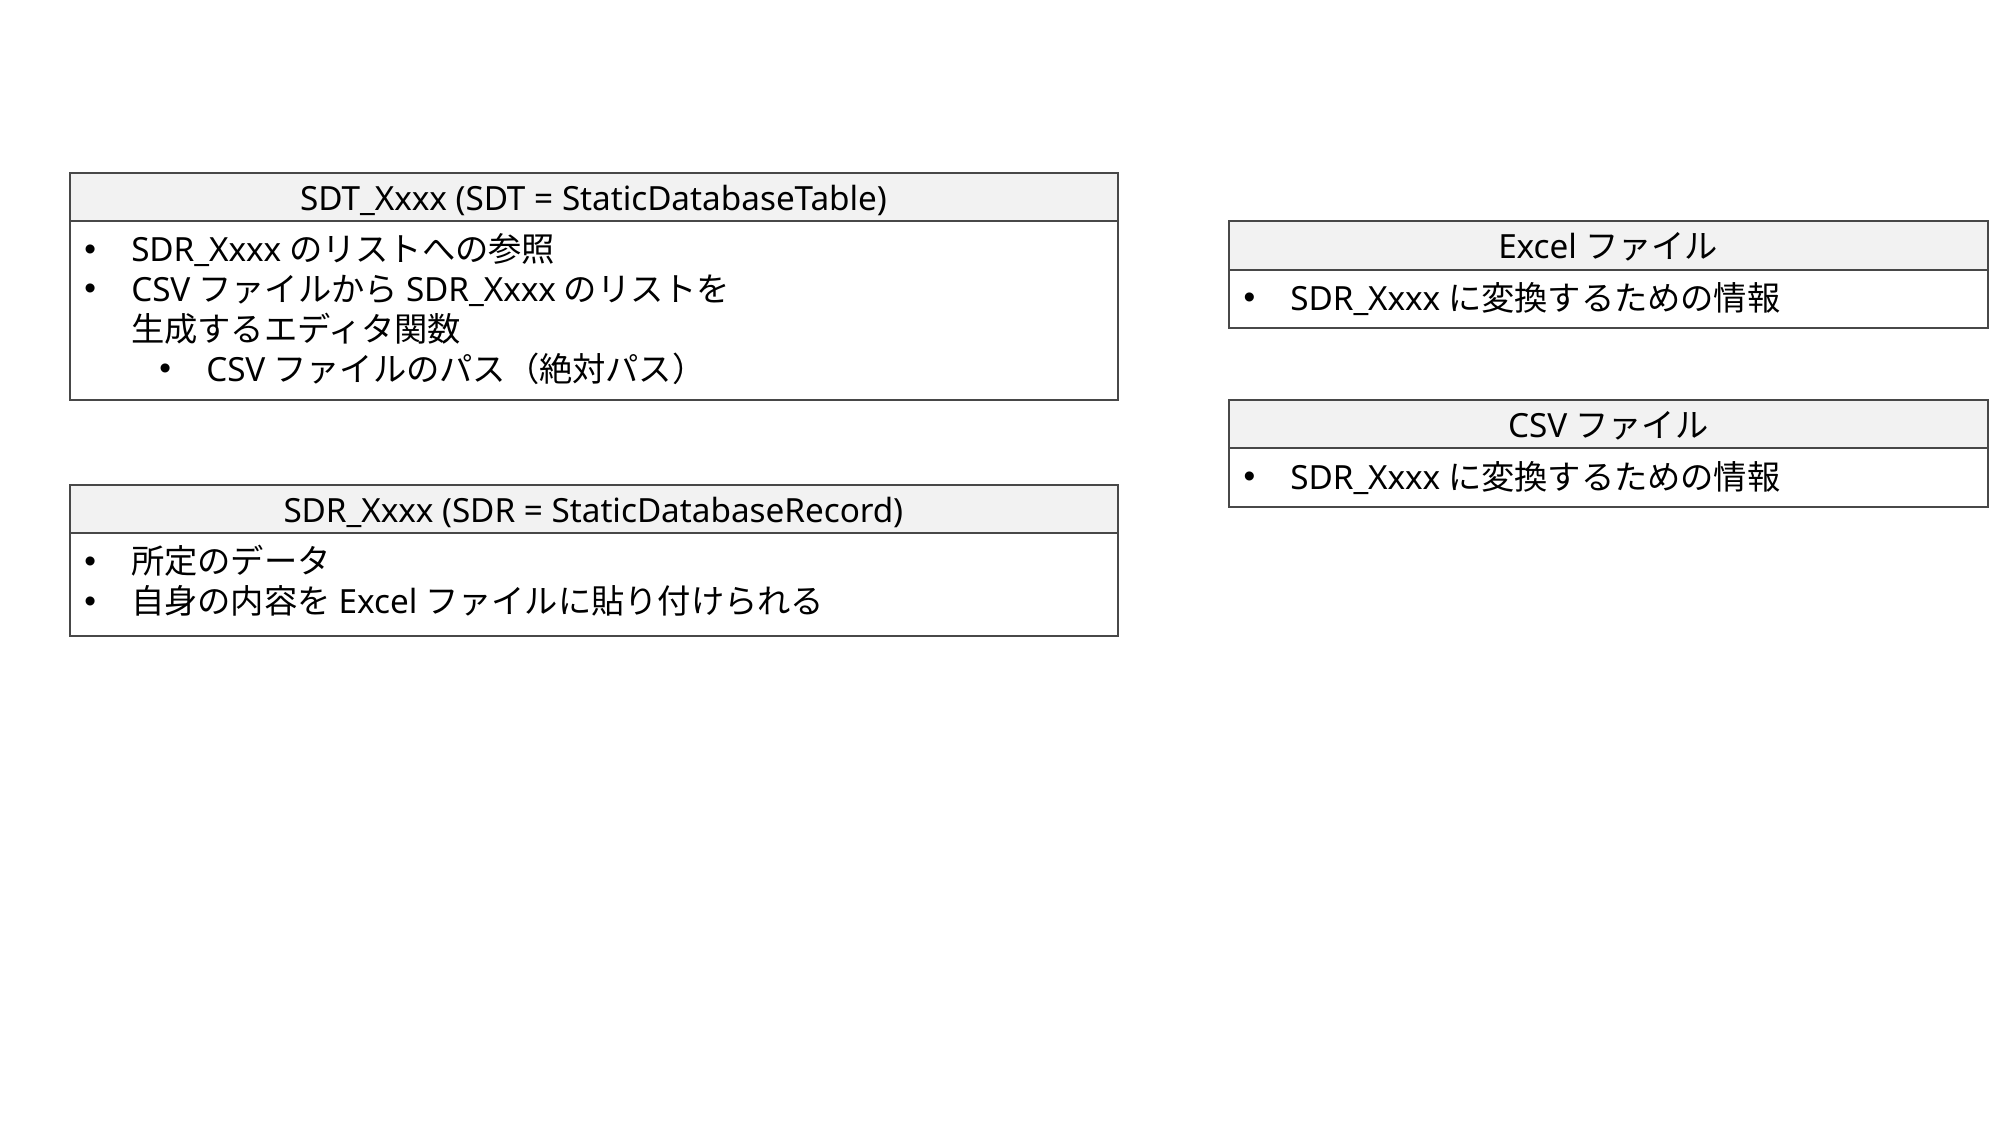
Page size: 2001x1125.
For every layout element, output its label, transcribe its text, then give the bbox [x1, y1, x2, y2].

text_box SDR_Xxxx (SDR = StaticDatabaseRecord) [69, 484, 1119, 532]
text_box SDT_Xxxx (SDT = StaticDatabaseTable) [69, 172, 1119, 220]
text_box Excelファイル [1228, 220, 1989, 269]
text_box 所定のデータ 自身の内容をExcelファイルに貼り付けられる [69, 532, 1119, 637]
text_box CSVファイル [1228, 399, 1989, 447]
text_box SDR_Xxxxのリストへの参照 CSVファイルからSDR_Xxxxのリストを 生成するエディタ関数 CSVファイルのパス（絶対パス） [69, 220, 1119, 401]
text_box SDR_Xxxxに変換するための情報 [1228, 447, 1989, 508]
text_box SDR_Xxxxに変換するための情報 [1228, 269, 1989, 329]
